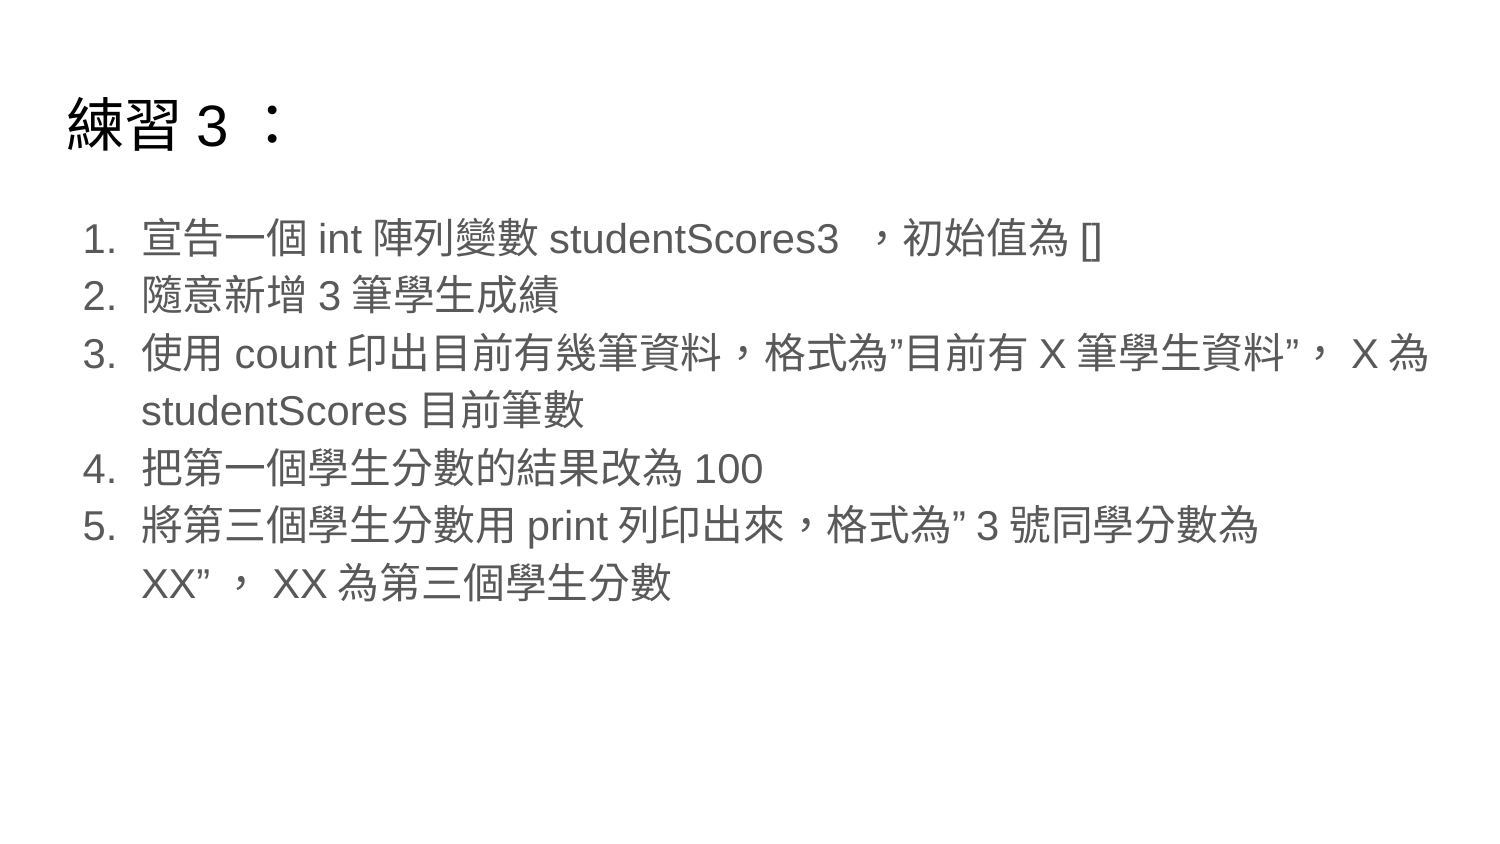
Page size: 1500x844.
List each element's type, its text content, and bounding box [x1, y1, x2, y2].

title 練習3： [51, 72, 1449, 167]
list 宣告一個int陣列變數studentScores3 ，初始值為[] 隨意新增3筆學生成績 使用count印出目前有幾筆資料，格式為”目前有X筆學生資料”，X為studentScores目前筆數 把第一個學生分數的結果改為100 將第三個學生分數用print列印出來，格式為”3號同學分數為XX”，XX為第三個學生分數 [51, 189, 1449, 750]
